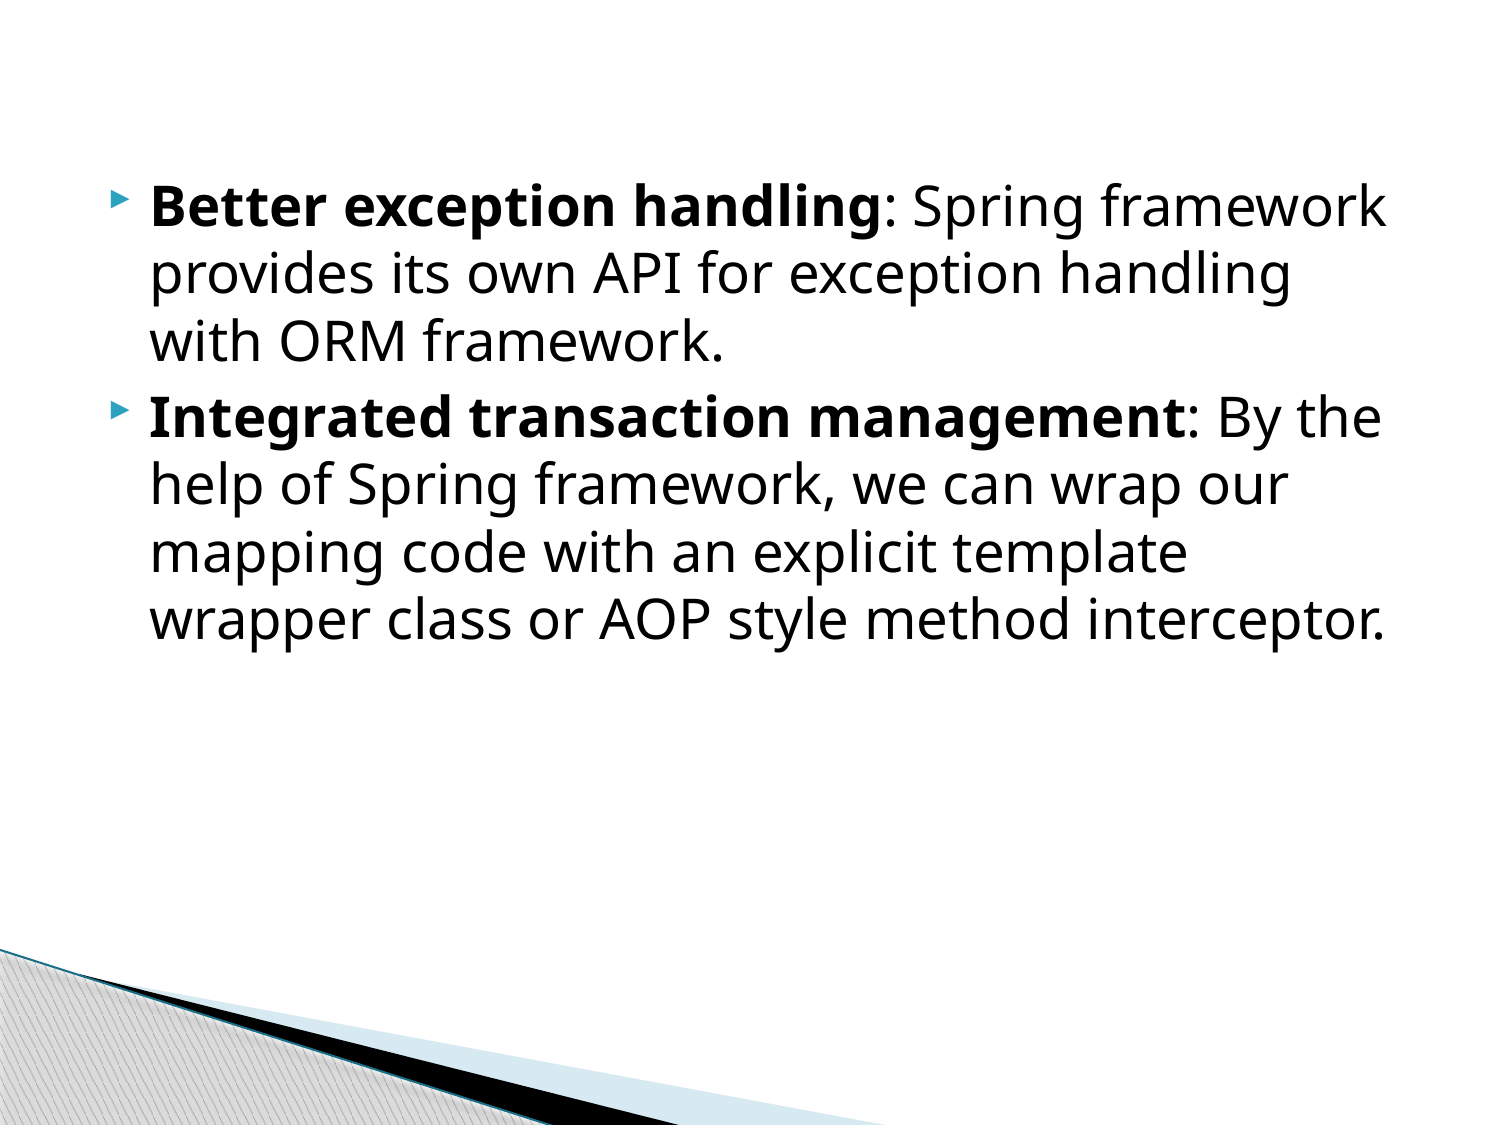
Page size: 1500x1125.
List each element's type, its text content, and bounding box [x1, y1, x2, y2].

list Better exception handling: Spring framework provides its own API for exception handling with ORM framework. Integrated transaction management: By the help of Spring framework, we can wrap our mapping code with an explicit template wrapper class or AOP style method interceptor. [75, 162, 1425, 1050]
